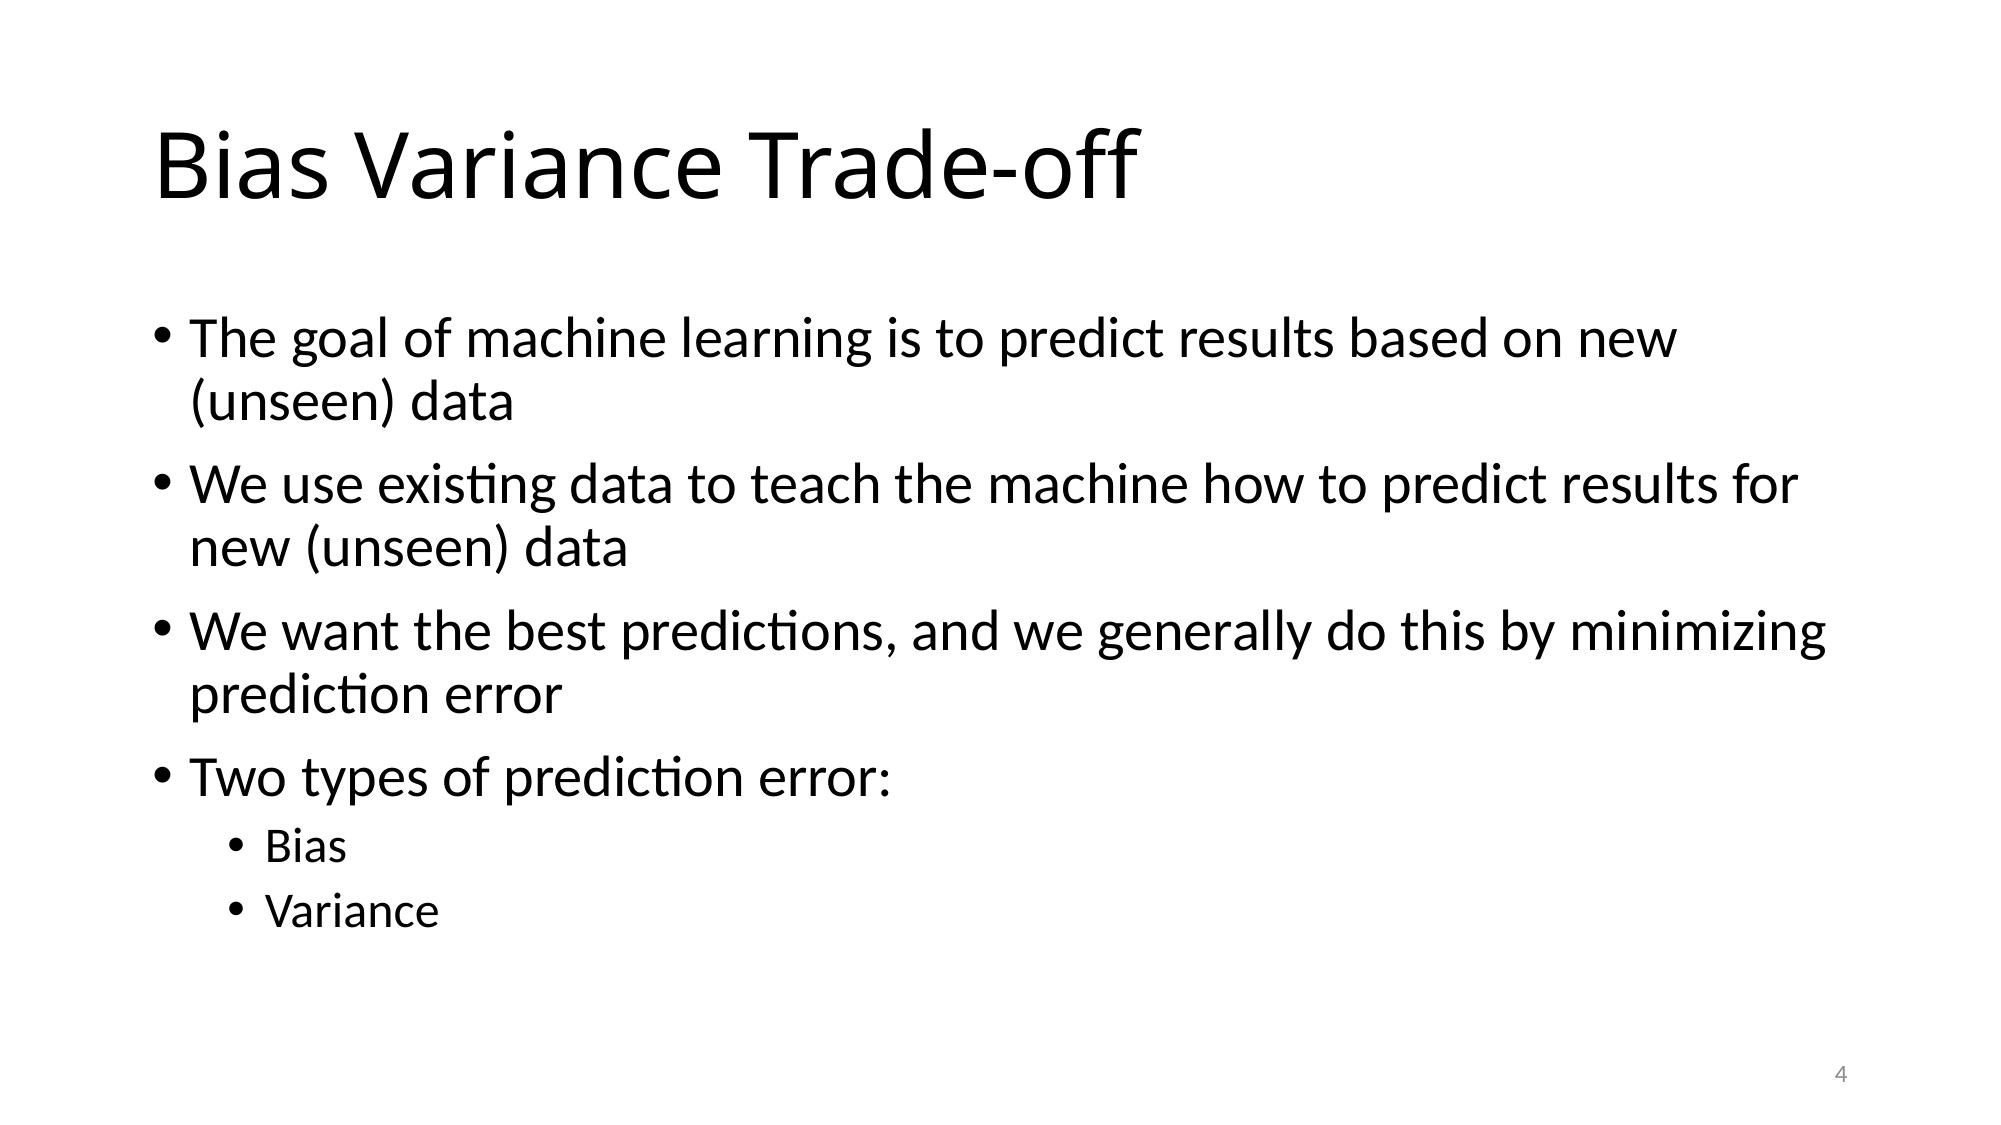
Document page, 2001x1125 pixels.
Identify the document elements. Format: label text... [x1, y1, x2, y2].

title Bias Variance Trade-off [137, 59, 1863, 278]
slide_number 4 [1412, 1042, 1863, 1103]
list The goal of machine learning is to predict results based on new (unseen) data We use existing data to teach the machine how to predict results for new (unseen) data We want the best predictions, and we generally do this by minimizing prediction error Two types of prediction error: Bias Variance [137, 299, 1863, 1014]
